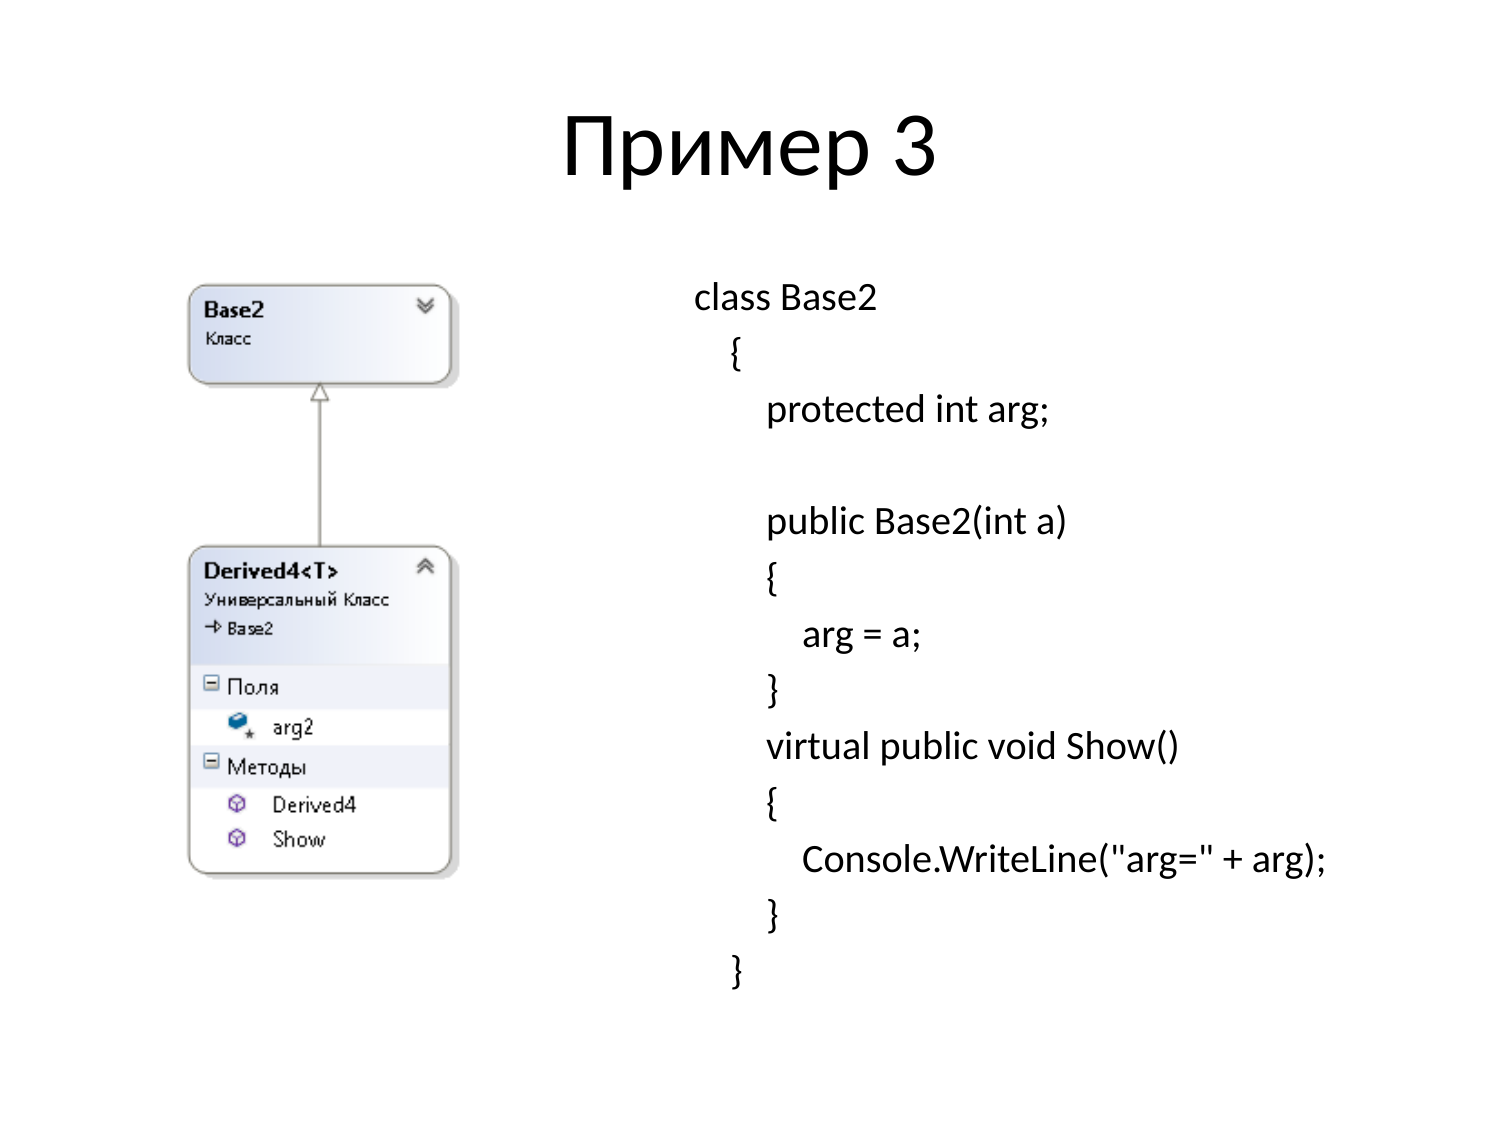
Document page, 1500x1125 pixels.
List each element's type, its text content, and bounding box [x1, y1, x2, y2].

title Пример 3 [75, 45, 1425, 233]
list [170, 266, 467, 889]
list class Base2 { protected int arg; public Base2(int a) { arg = a; } virtual public void Show() { Console.WriteLine("arg=" + arg); } } [679, 262, 1425, 1005]
